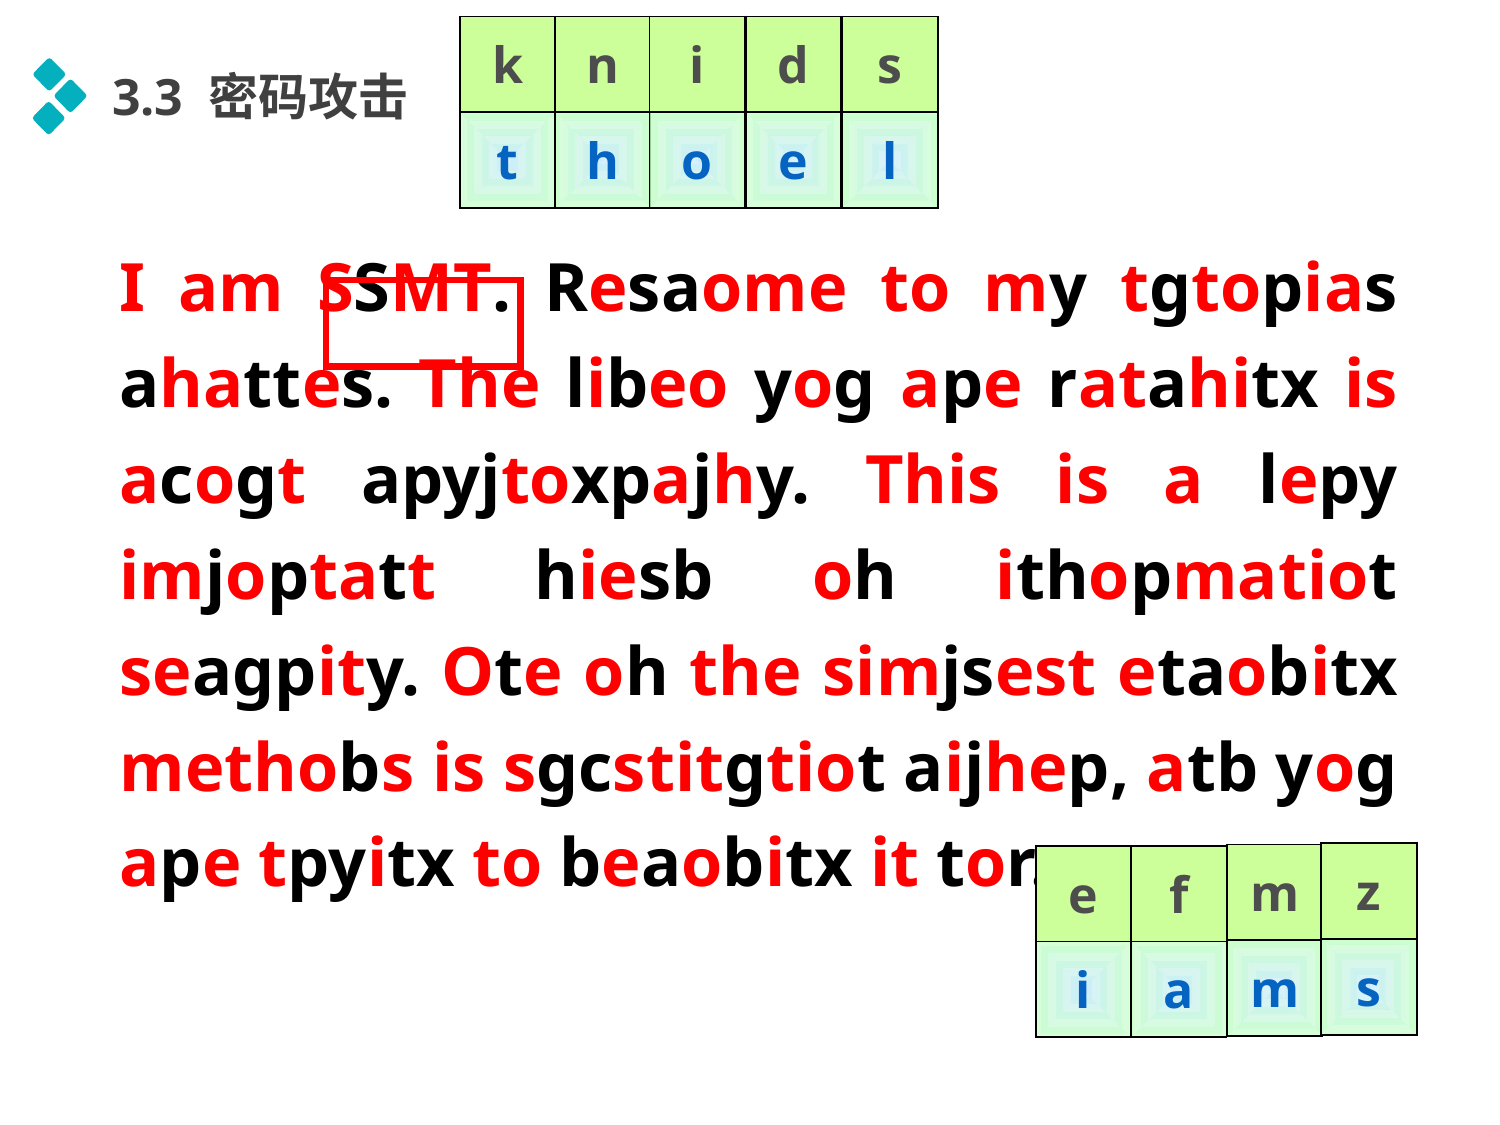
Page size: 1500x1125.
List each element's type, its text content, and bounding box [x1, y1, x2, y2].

table_cell s [1322, 940, 1416, 1034]
text_box [54, 79, 87, 113]
table_cell a [1132, 942, 1226, 1036]
table_header m [1228, 845, 1320, 939]
text_box [33, 58, 66, 91]
table_cell l [843, 113, 937, 207]
table_cell e [747, 113, 840, 207]
table_cell h [556, 113, 649, 207]
text_box [32, 102, 65, 135]
table_header f [1132, 847, 1226, 941]
text_box 3.3 密码攻击 [100, 59, 459, 131]
table_cell o [650, 113, 744, 207]
table_header d [747, 17, 840, 111]
table_header i [650, 17, 744, 111]
table_cell m [1228, 941, 1320, 1035]
table_cell t [461, 113, 554, 207]
text_box I am SSMT. Resaome to my tgtopias ahattes. The libeo yog ape ratahitx is acogt apyjtoxpajhy. This is a lepy imjoptatt hiesb oh ithopmatiot seagpity. Ote oh the simjsest etaobitx methobs is sgcstitgtiot aijhep, atb yog ape tpyitx to beaobitx it tor. [110, 191, 1425, 938]
table_header s [843, 17, 937, 111]
table_header n [556, 17, 649, 111]
table_cell i [1037, 942, 1130, 1036]
table_header z [1322, 844, 1416, 938]
text_box [325, 279, 522, 367]
table_header e [1037, 847, 1130, 941]
table_header k [461, 17, 554, 111]
